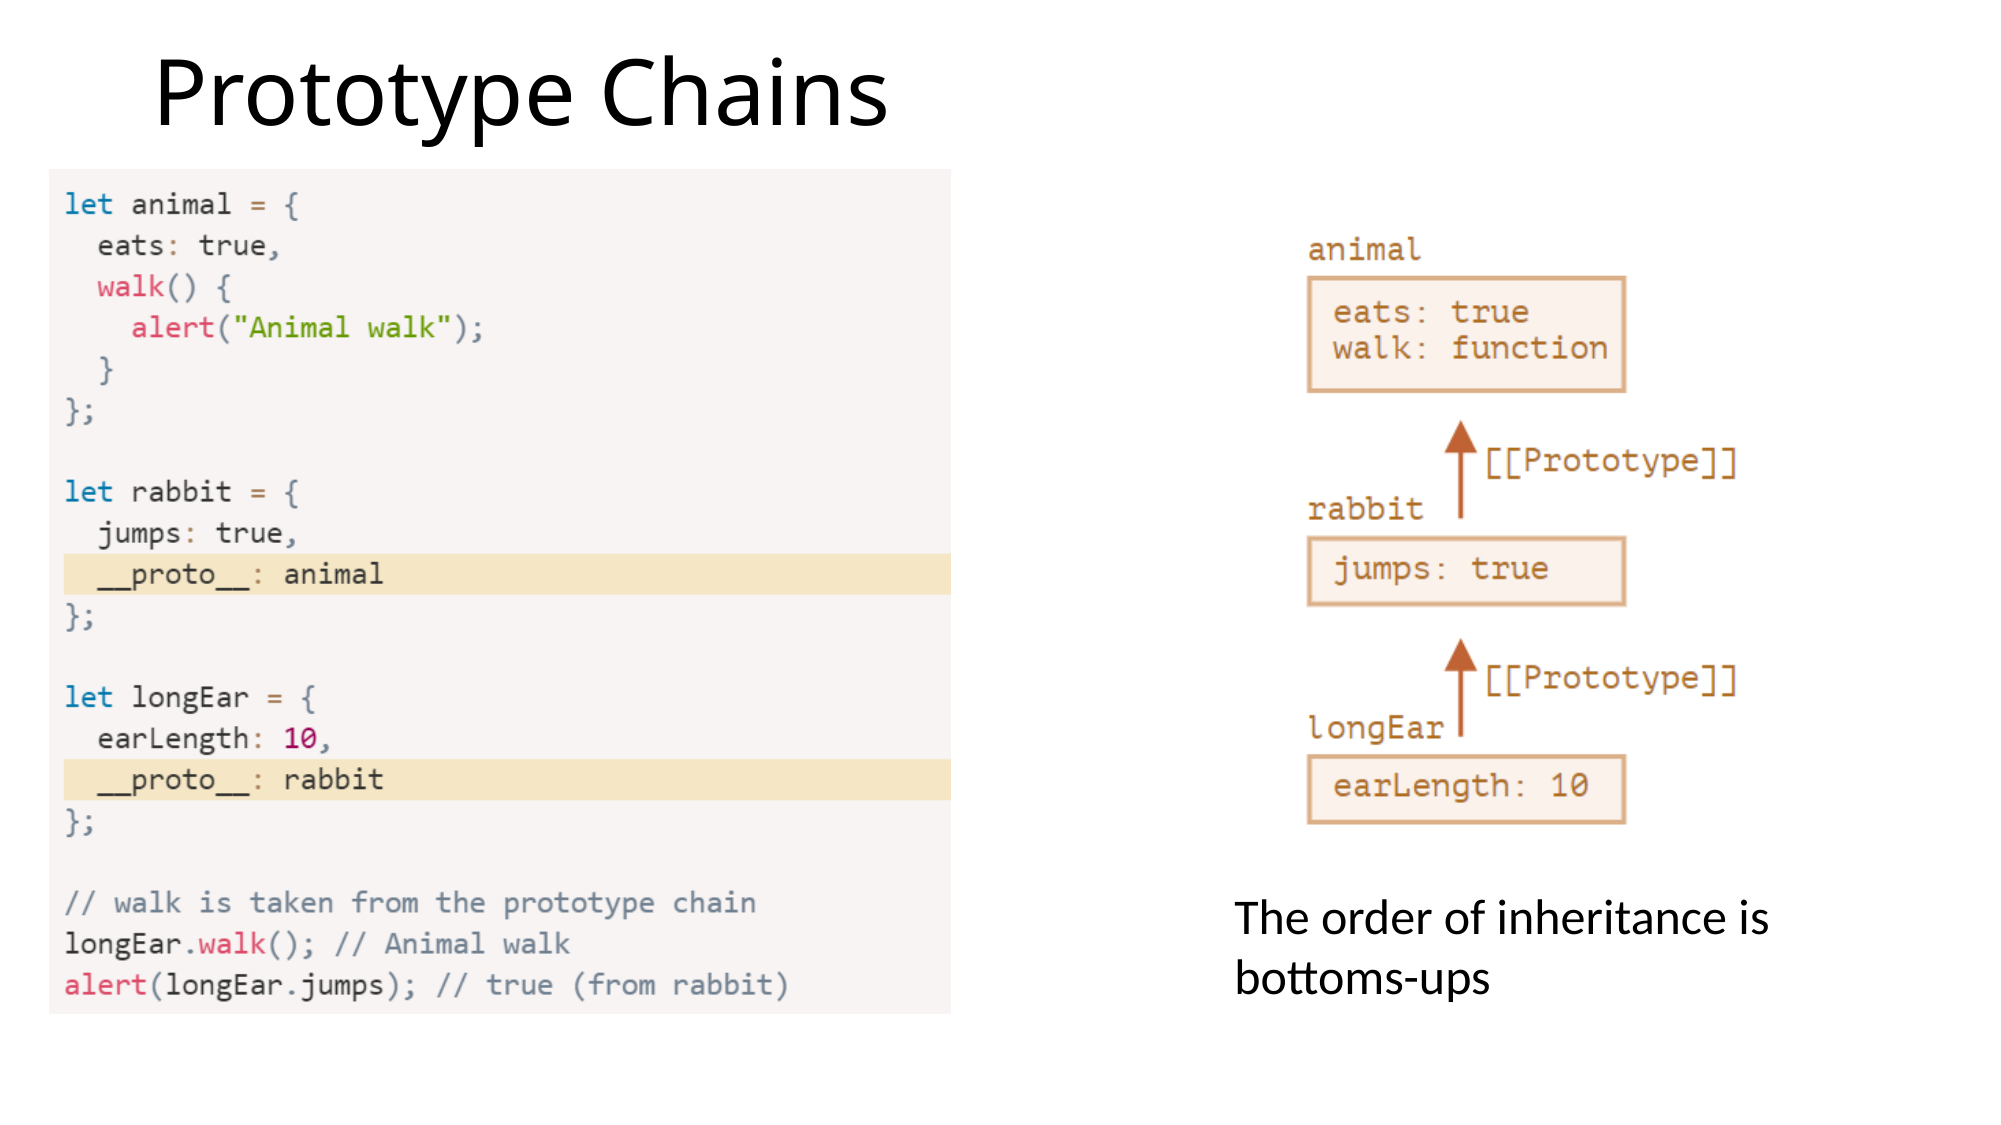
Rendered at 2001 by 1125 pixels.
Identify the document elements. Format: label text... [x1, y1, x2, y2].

picture [1219, 201, 1934, 868]
title Prototype Chains [137, 21, 1863, 170]
text_box The order of inheritance is bottoms-ups [1219, 876, 1812, 1012]
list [48, 169, 951, 1014]
